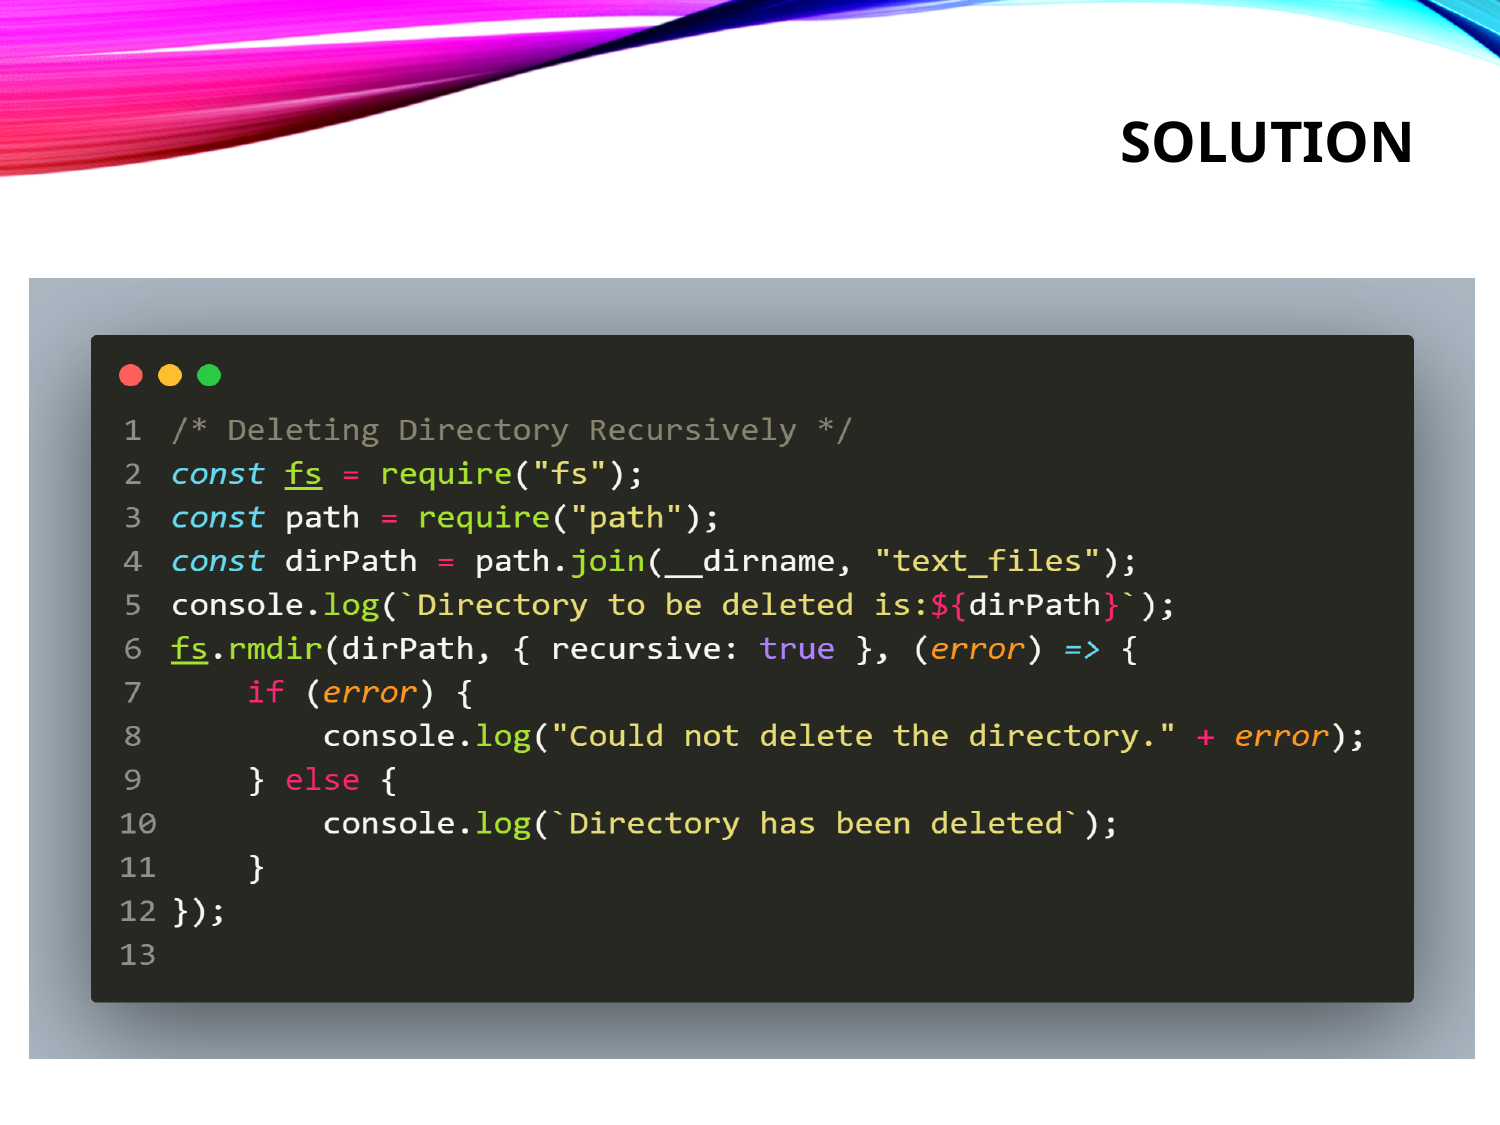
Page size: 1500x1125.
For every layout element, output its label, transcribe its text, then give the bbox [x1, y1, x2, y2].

picture [0, 0, 1500, 178]
title Solution [383, 38, 1431, 251]
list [29, 278, 1475, 1059]
